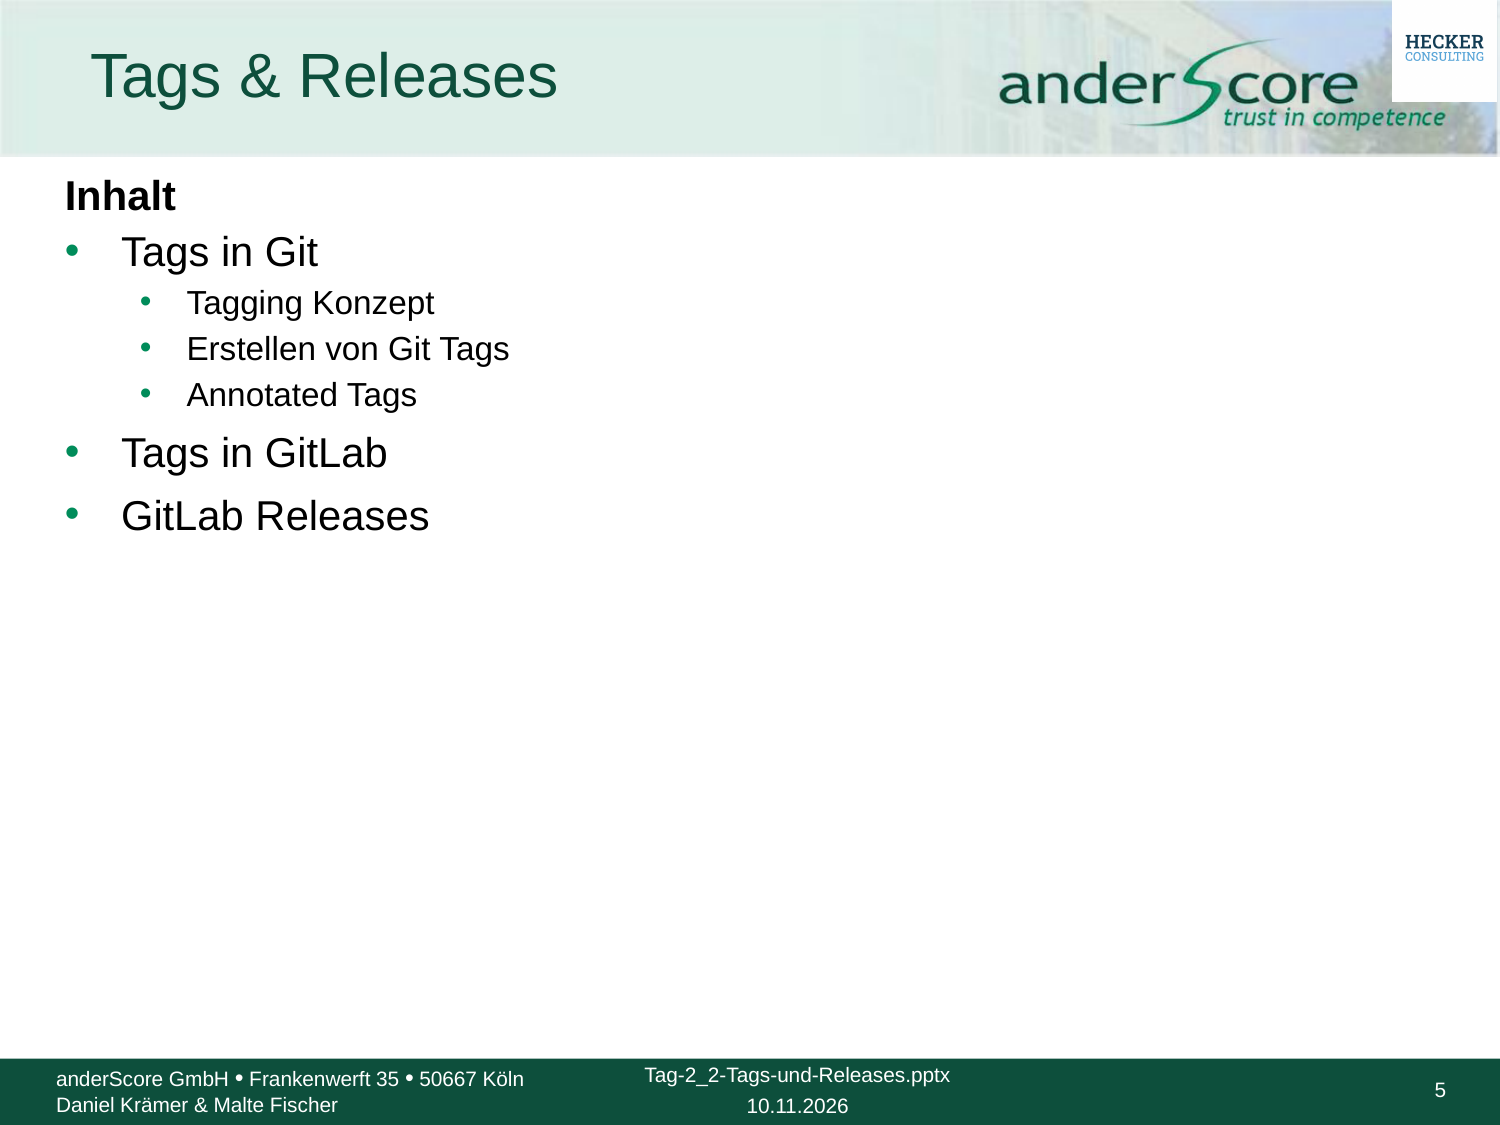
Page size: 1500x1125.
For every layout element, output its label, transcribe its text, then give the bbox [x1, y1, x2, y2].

picture [0, 0, 1500, 157]
list Inhalt Tags in Git Tagging Konzept Erstellen von Git Tags Annotated Tags Tags in GitLab GitLab Releases [49, 160, 1447, 1047]
title Tags & Releases [75, 19, 635, 135]
